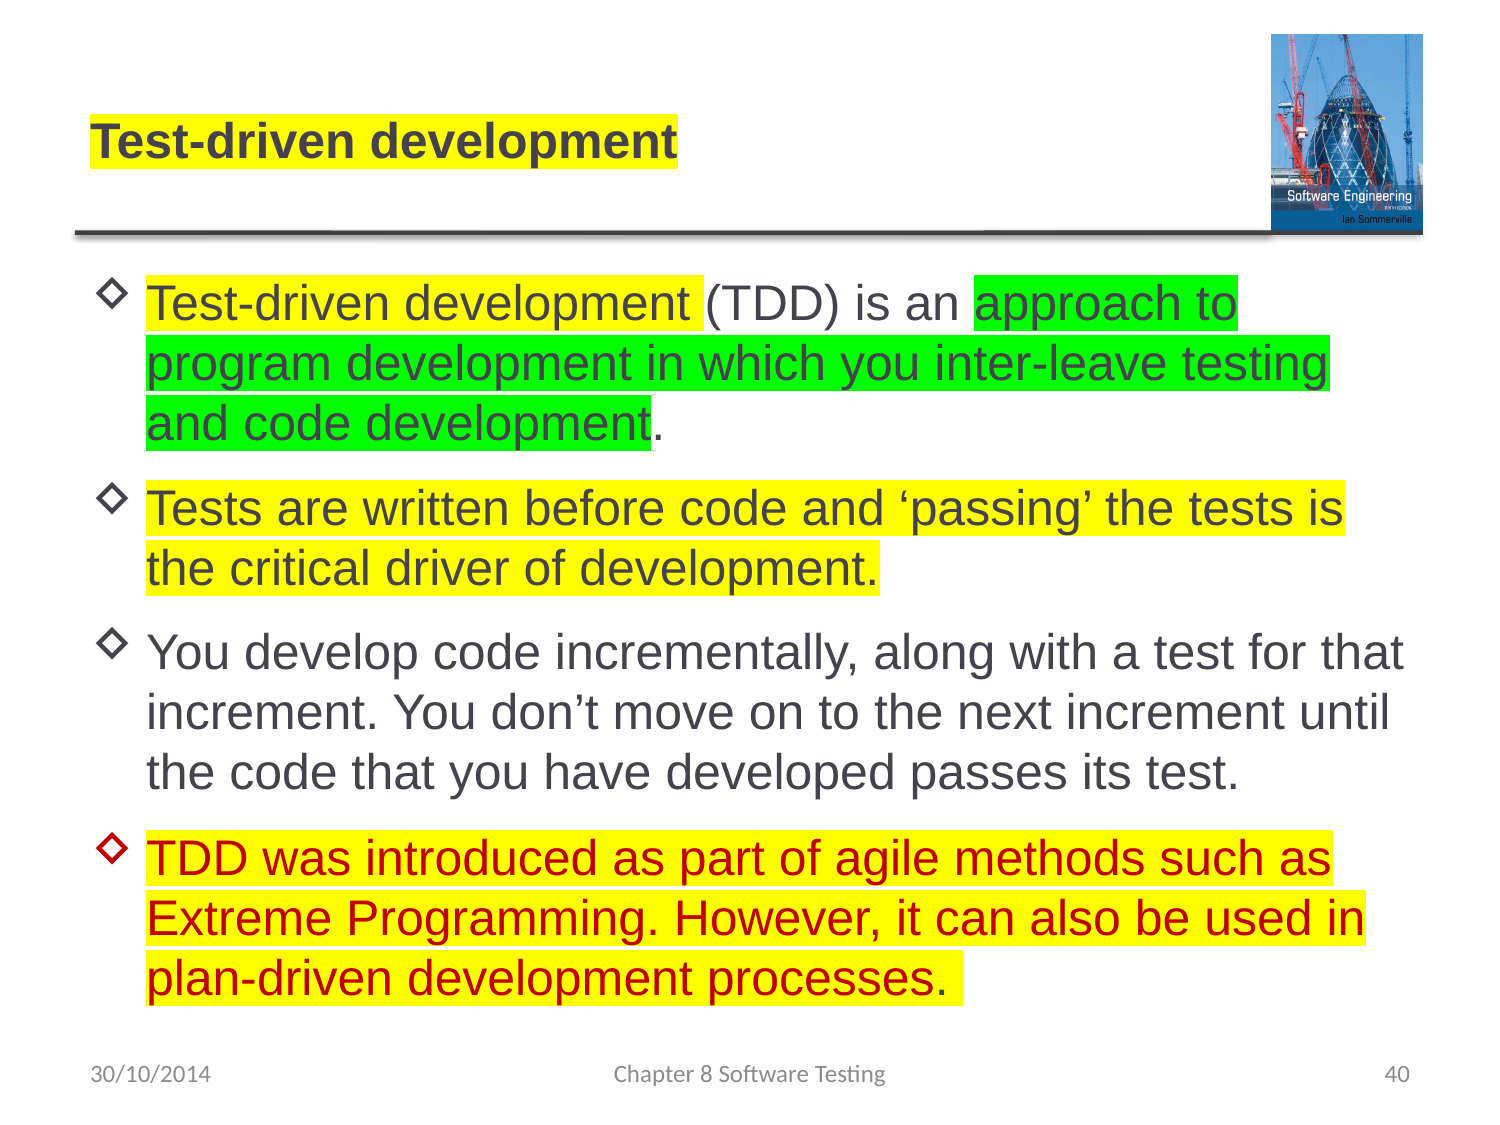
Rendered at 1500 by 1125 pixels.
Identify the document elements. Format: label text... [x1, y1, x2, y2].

picture [1271, 34, 1423, 230]
footer Chapter 8 Software Testing [512, 1042, 988, 1103]
title Test-driven development [74, 44, 1272, 233]
slide_number 40 [1074, 1042, 1425, 1103]
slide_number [75, 1042, 425, 1103]
list Test-driven development (TDD) is an approach to program development in which you inter-leave testing and code development. Tests are written before code and ‘passing’ the tests is the critical driver of development. You develop code incrementally, along with a test for that increment. You don’t move on to the next increment until the code that you have developed passes its test. TDD was introduced as part of agile methods such as Extreme Programming. However, it can also be used in plan-driven development processes. [75, 262, 1425, 1005]
